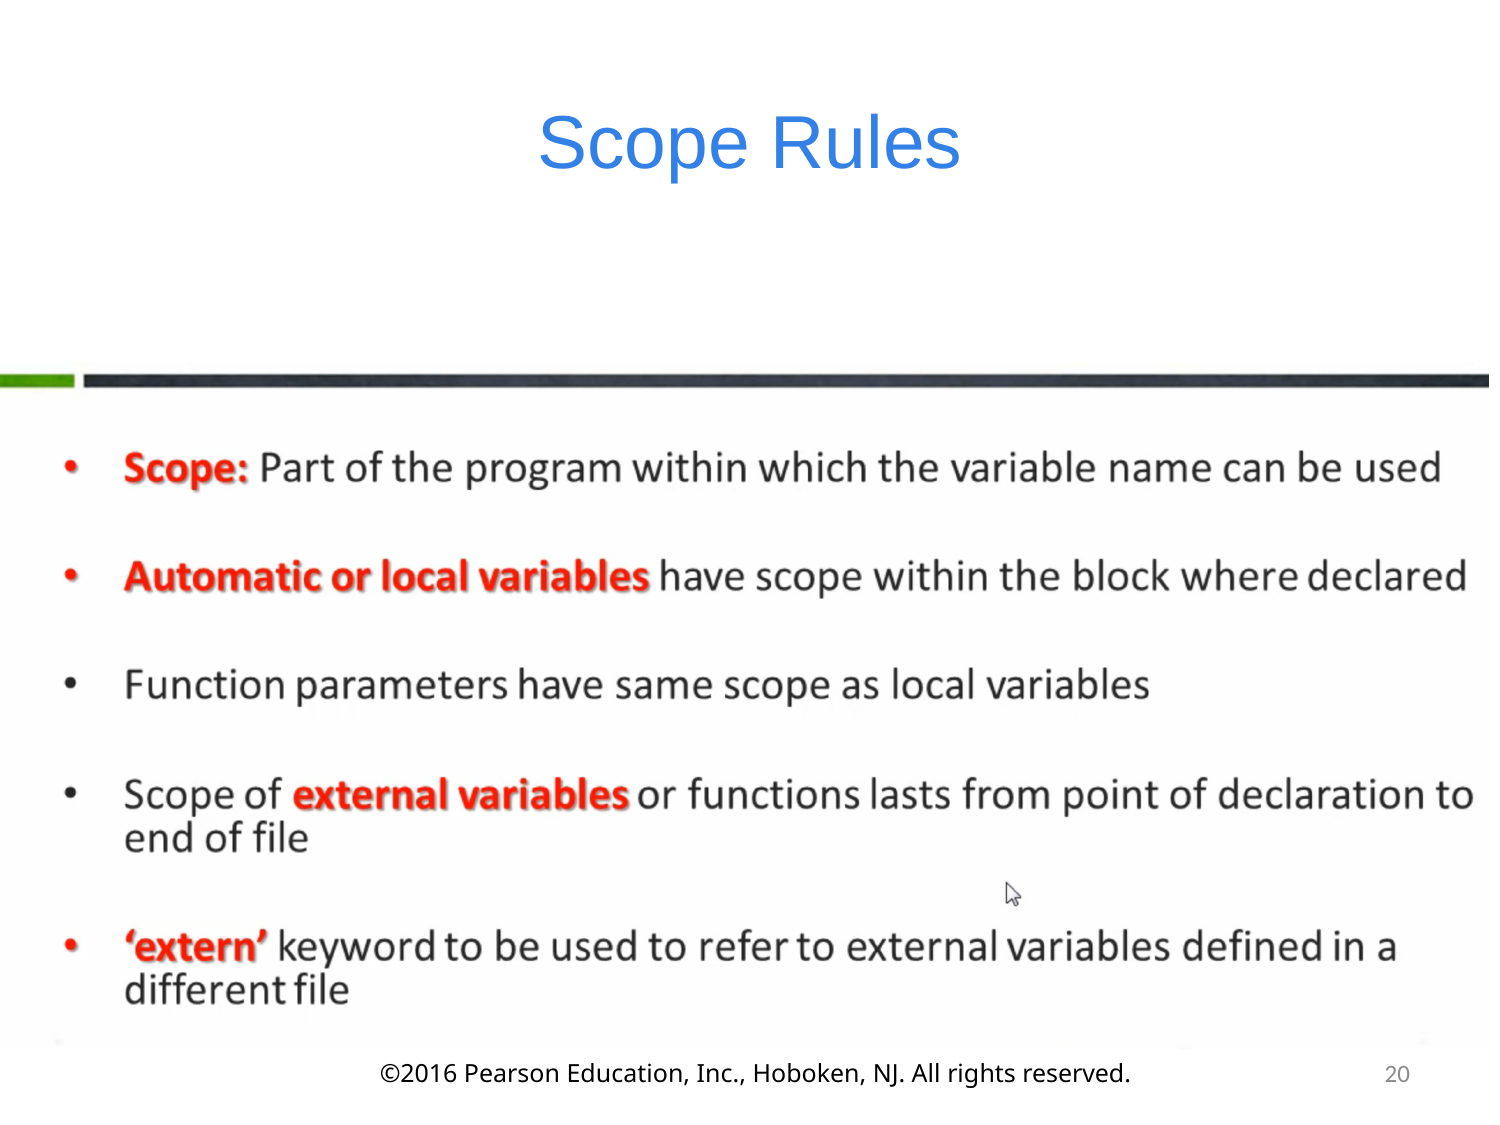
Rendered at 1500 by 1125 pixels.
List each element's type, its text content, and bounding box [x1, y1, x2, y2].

footer ©2016 Pearson Education, Inc., Hoboken, NJ. All rights reserved. [362, 1059, 1074, 1103]
slide_number 20 [1074, 1059, 1425, 1103]
title Scope Rules [75, 45, 1425, 233]
picture [0, 362, 1489, 1051]
